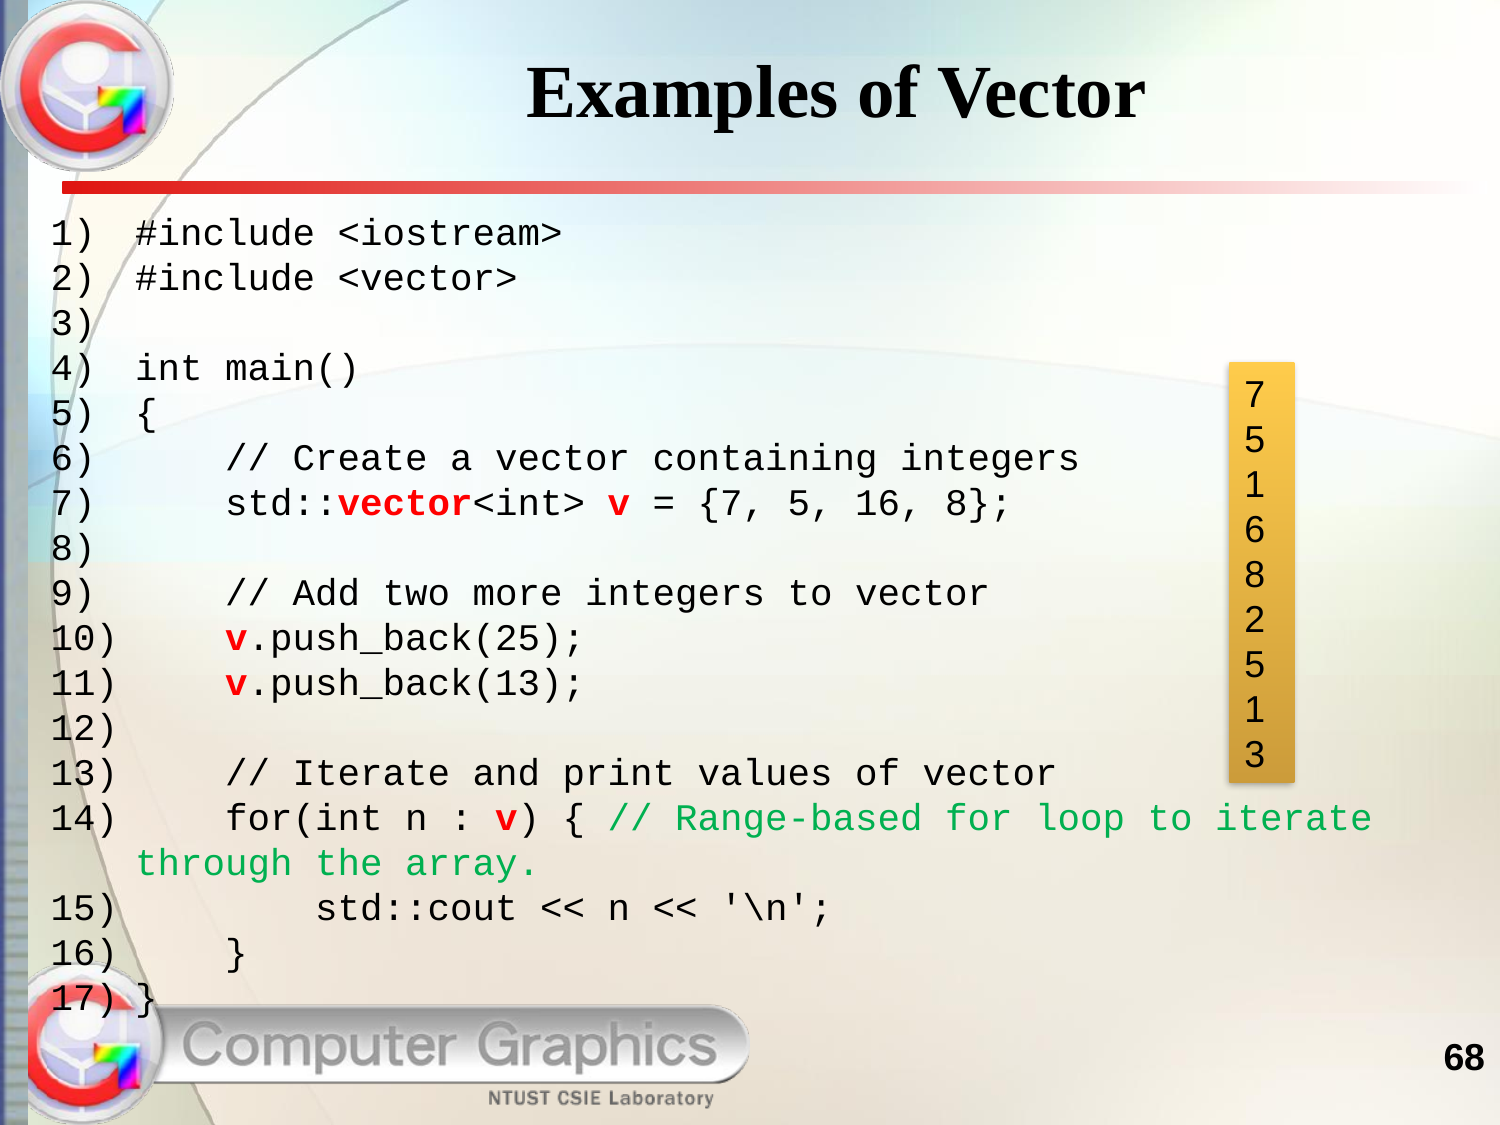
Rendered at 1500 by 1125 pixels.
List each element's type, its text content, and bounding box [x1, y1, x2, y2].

list #include <iostream> #include <vector> int main() { // Create a vector containing integers std::vector<int> v = {7, 5, 16, 8}; // Add two more integers to vector v.push_back(25); v.push_back(13); // Iterate and print values of vector for(int n : v) { // Range-based for loop to iterate through the array. std::cout << n << '\n'; } } [35, 200, 1497, 963]
slide_number 68 [1187, 1025, 1500, 1063]
title Examples of Vector [173, 0, 1500, 175]
picture [0, 0, 1500, 1125]
text_box 7 5 16 8 25 13 [1229, 362, 1295, 783]
